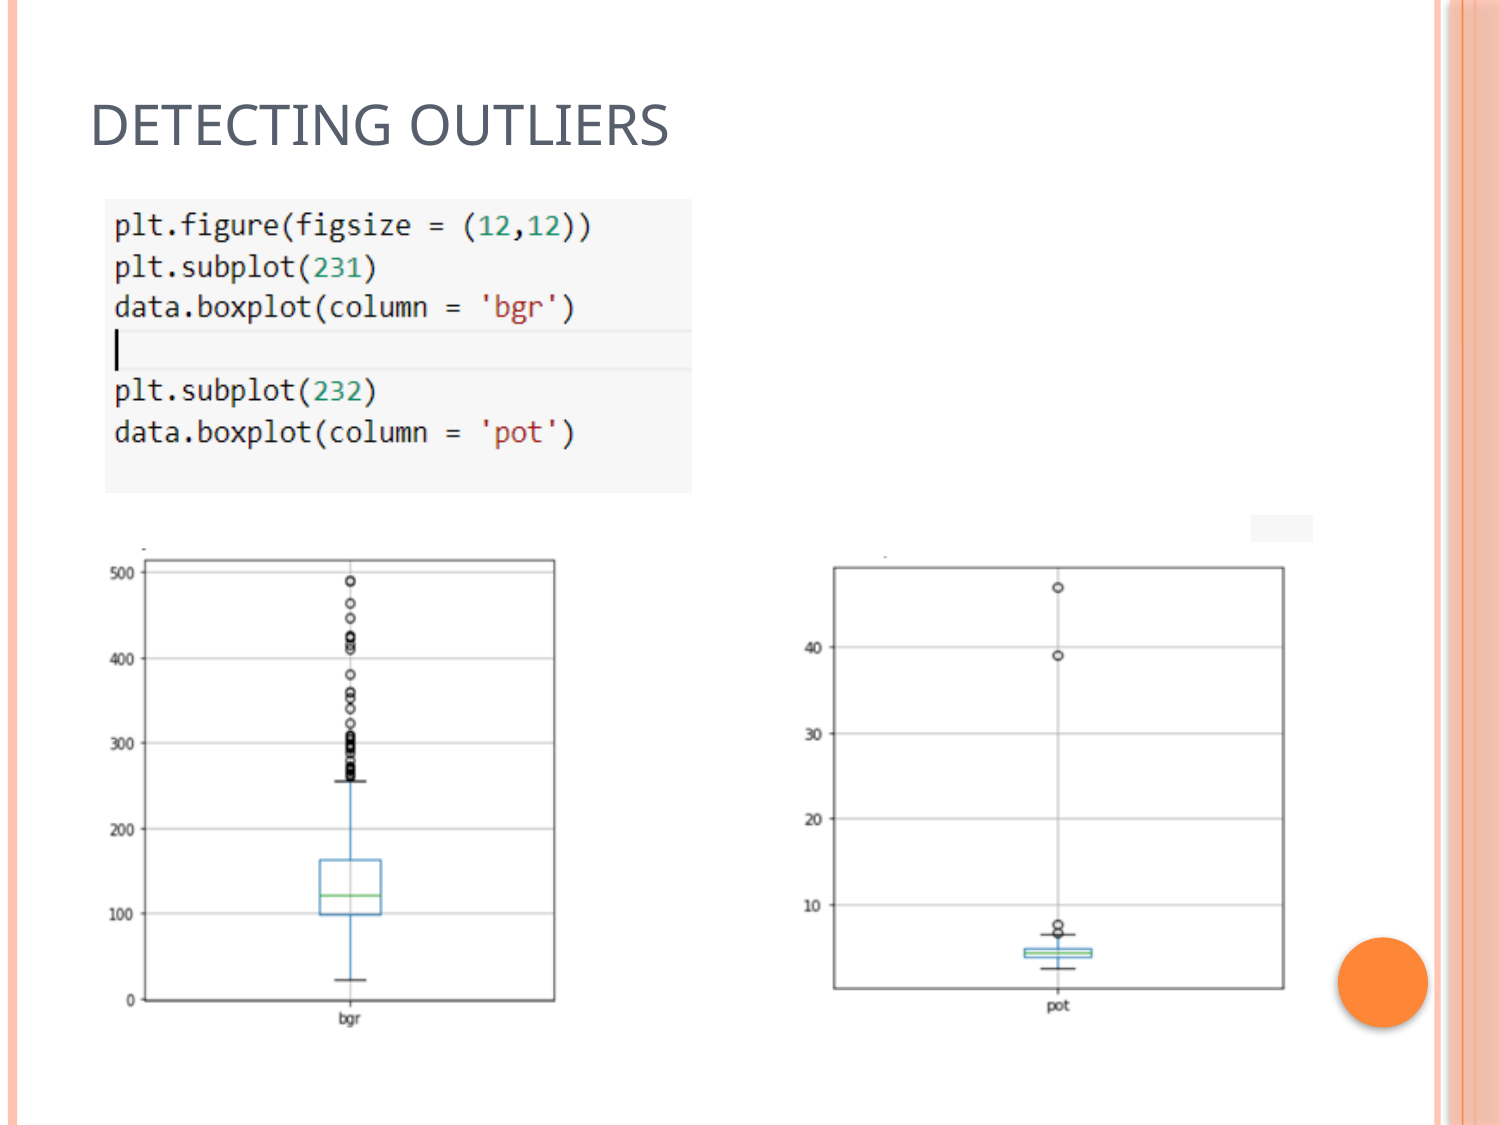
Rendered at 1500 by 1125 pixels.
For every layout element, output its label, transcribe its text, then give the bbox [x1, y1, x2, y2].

title Detecting Outliers [75, 45, 1425, 164]
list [104, 198, 692, 493]
picture [93, 526, 599, 1044]
picture [772, 515, 1313, 1032]
